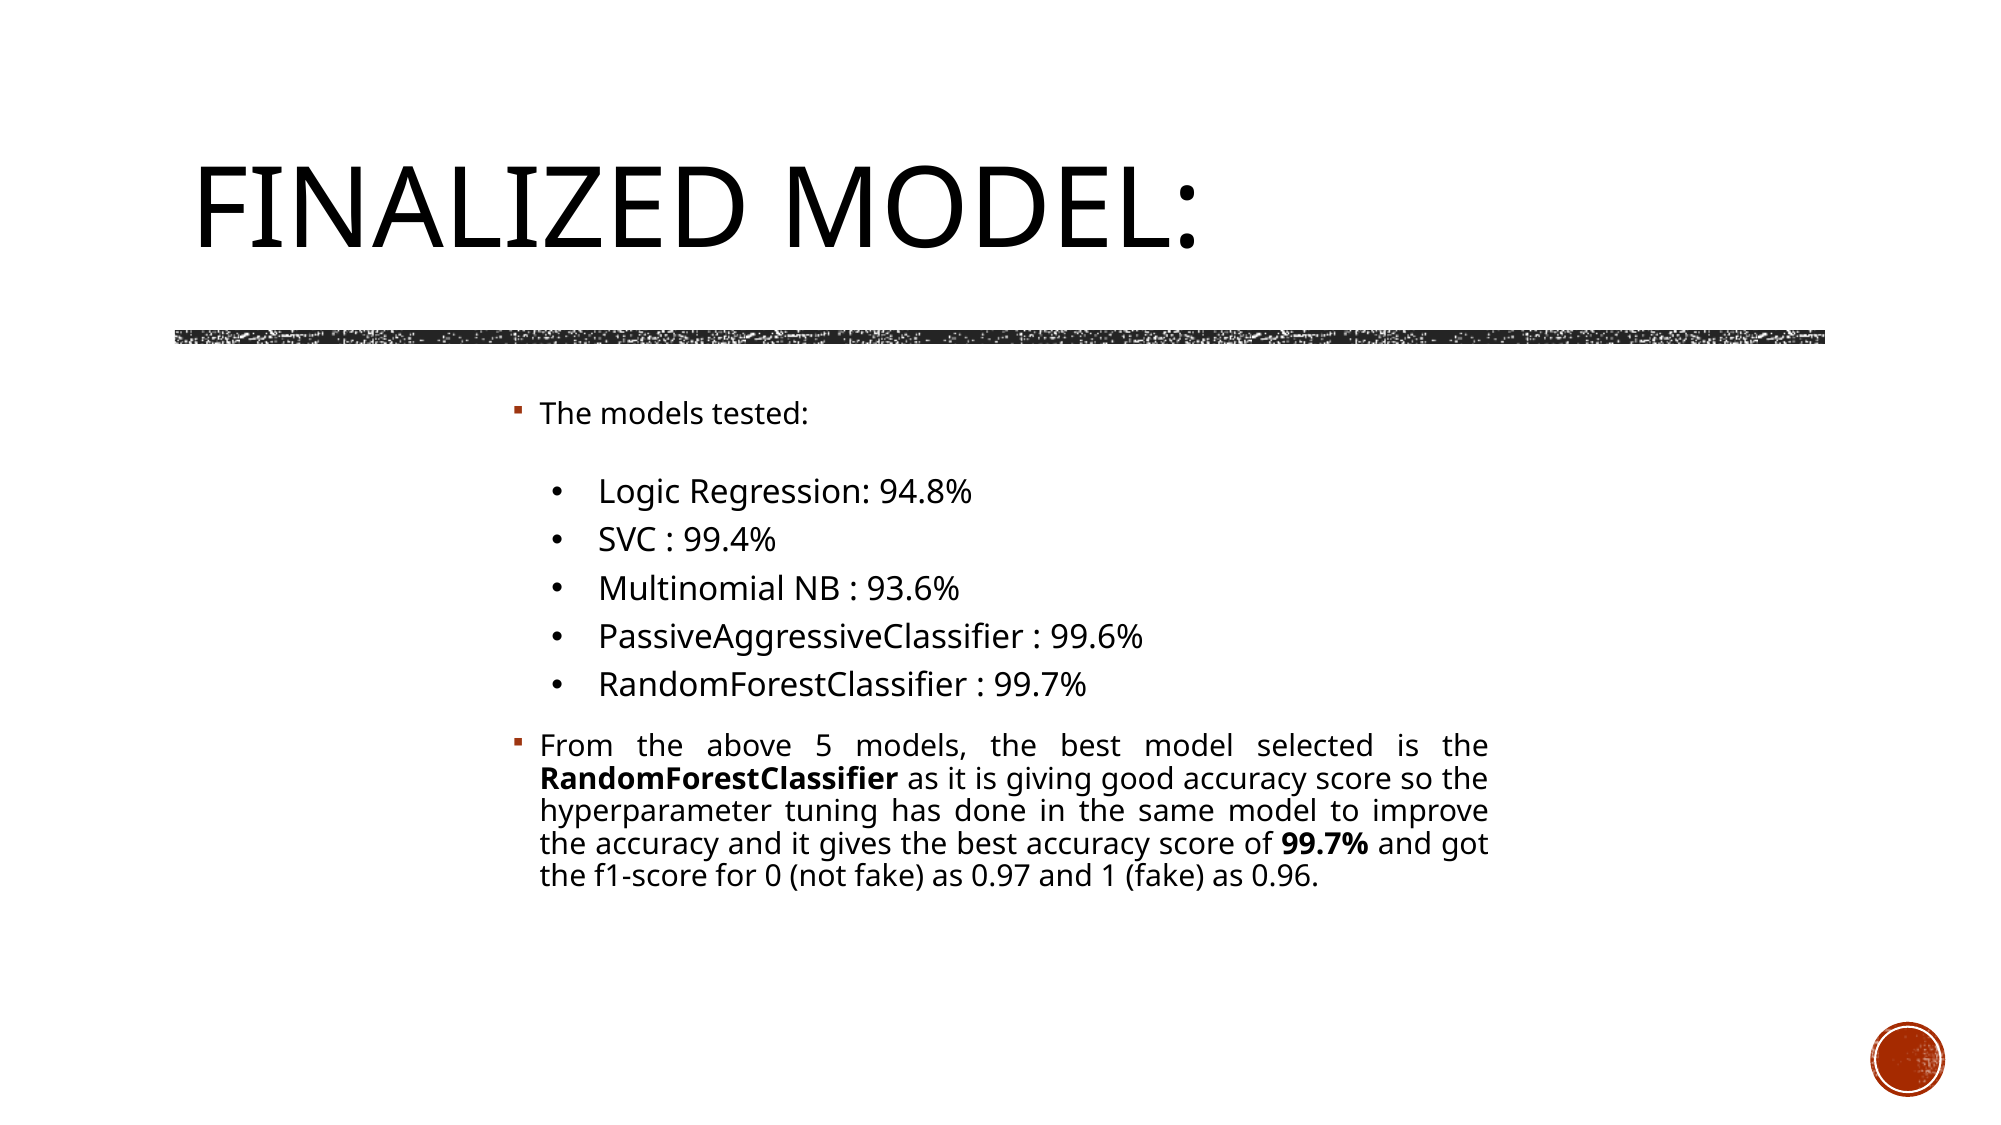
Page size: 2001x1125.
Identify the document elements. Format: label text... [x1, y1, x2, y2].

text_box Logic Regression: 94.8% SVC : 99.4% Multinomial NB : 93.6% PassiveAggressiveClassifier : 99.6% RandomForestClassifier : 99.7% [536, 467, 1356, 728]
list The models tested: From the above 5 models, the best model selected is the RandomForestClassifier as it is giving good accuracy score so the hyperparameter tuning has done in the same model to improve the accuracy and it gives the best accuracy score of 99.7% and got the f1-score for 0 (not fake) as 0.97 and 1 (fake) as 0.96. [497, 391, 1504, 985]
title Finalized Model: [175, 79, 1826, 329]
text_box [174, 329, 1826, 344]
